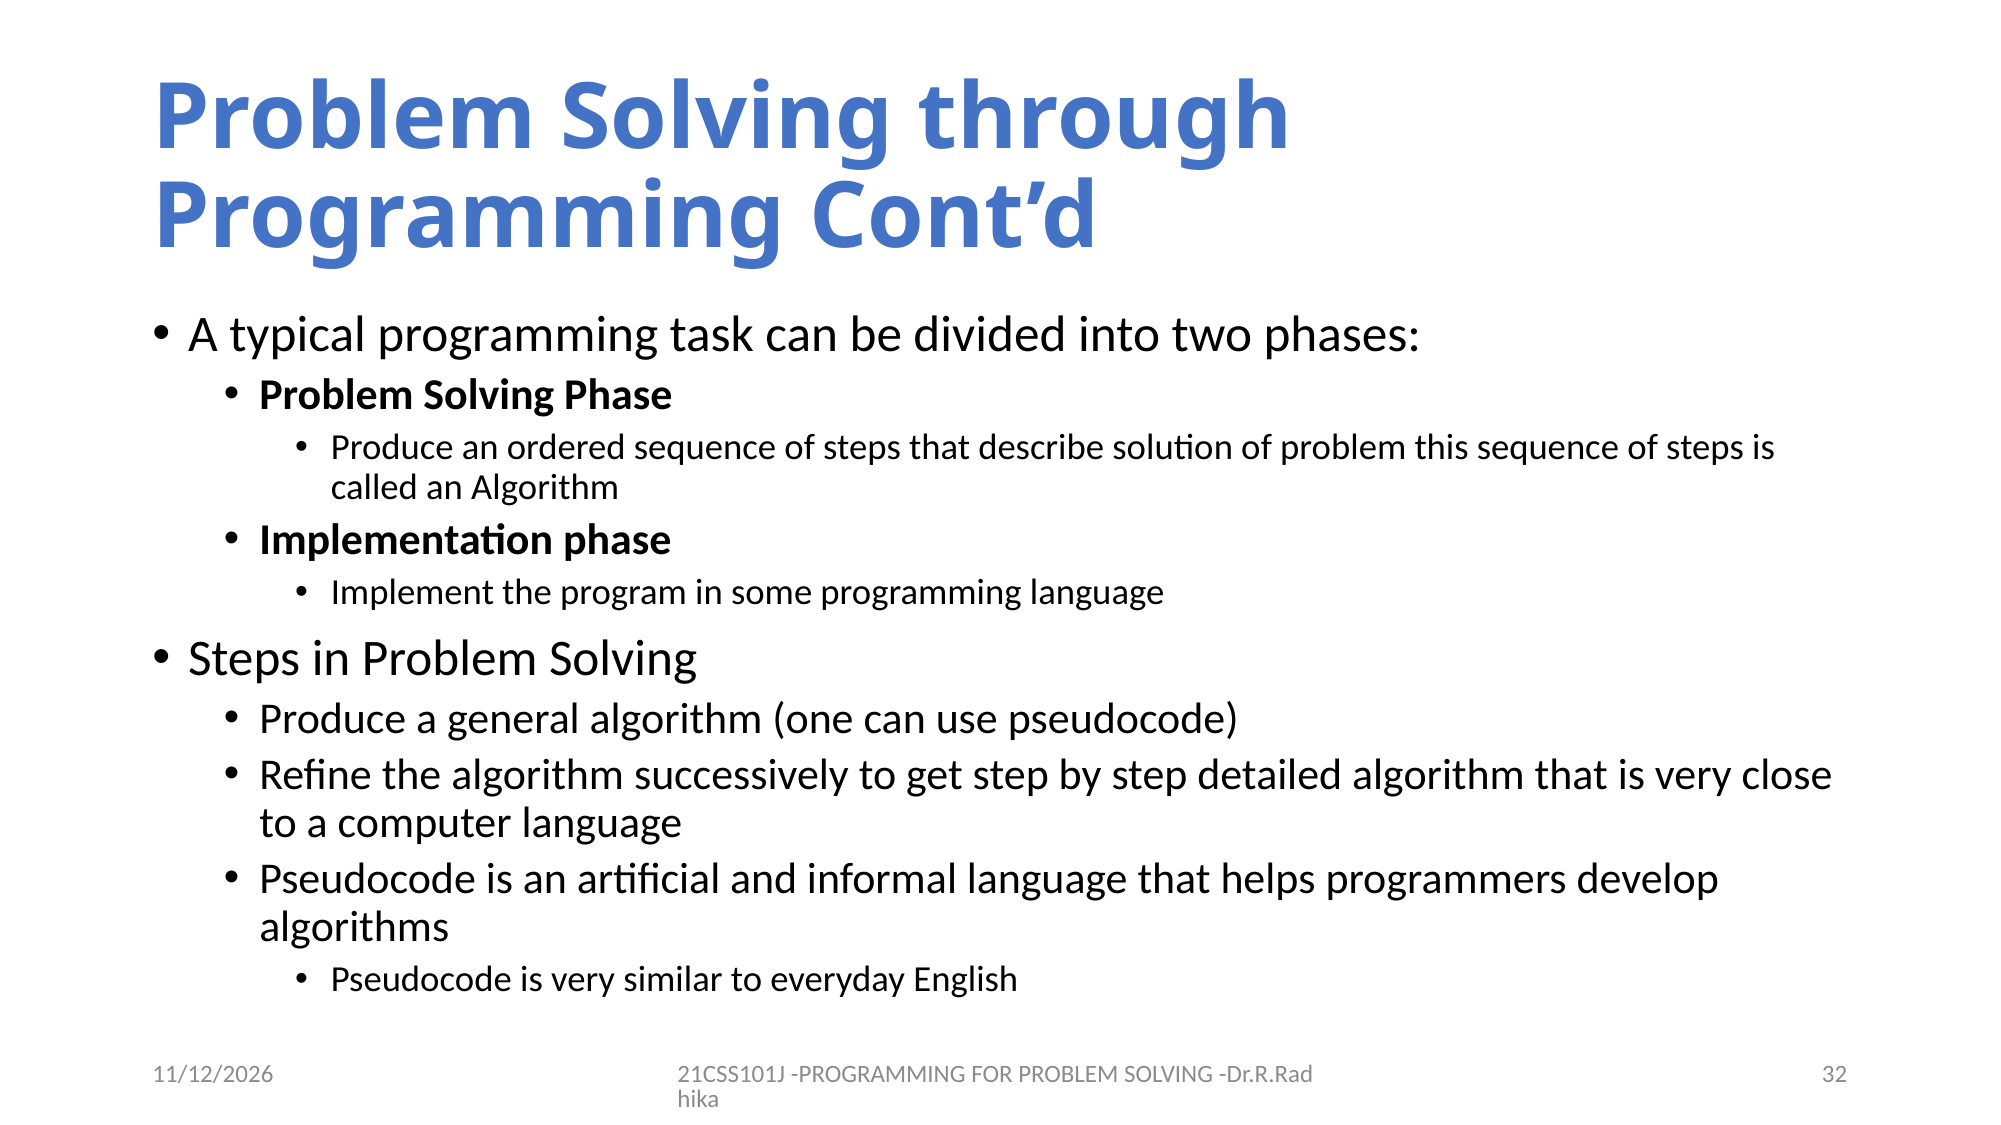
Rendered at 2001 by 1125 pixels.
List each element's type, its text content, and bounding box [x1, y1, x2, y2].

title Problem Solving through Programming Cont’d [137, 59, 1863, 278]
slide_number 32 [1412, 1042, 1863, 1103]
list A typical programming task can be divided into two phases: Problem Solving Phase Produce an ordered sequence of steps that describe solution of problem this sequence of steps is called an Algorithm Implementation phase Implement the program in some programming language Steps in Problem Solving Produce a general algorithm (one can use pseudocode) Refine the algorithm successively to get step by step detailed algorithm that is very close to a computer language Pseudocode is an artificial and informal language that helps programmers develop algorithms Pseudocode is very similar to everyday English [137, 299, 1863, 1014]
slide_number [137, 1042, 588, 1103]
footer 21CSS101J -PROGRAMMING FOR PROBLEM SOLVING -Dr.R.Radhika [662, 1042, 1338, 1103]
